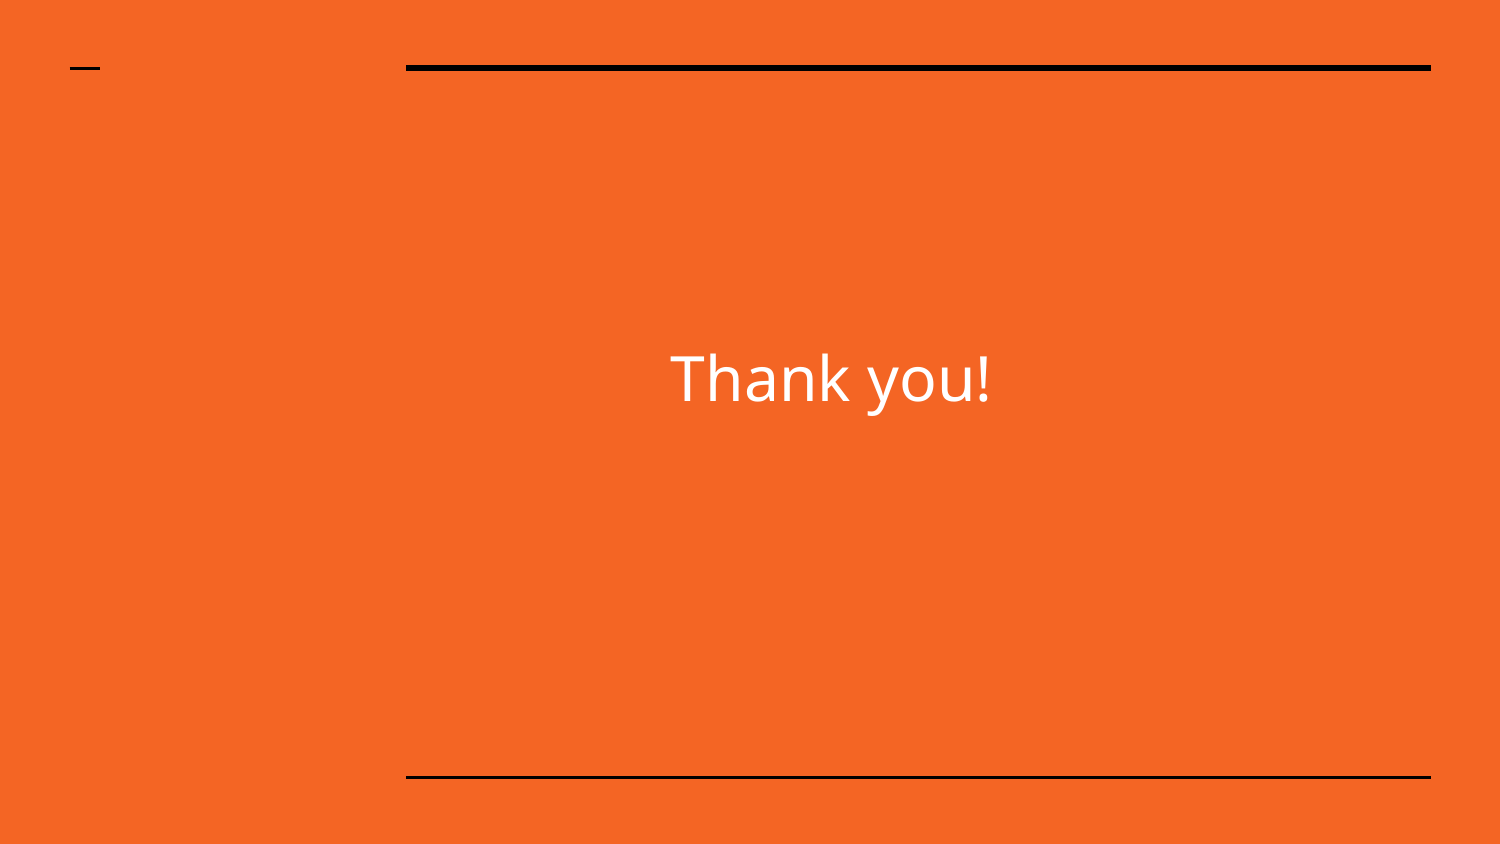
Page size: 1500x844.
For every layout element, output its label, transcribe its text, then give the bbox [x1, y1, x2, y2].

text_box Thank you! [655, 324, 1377, 409]
